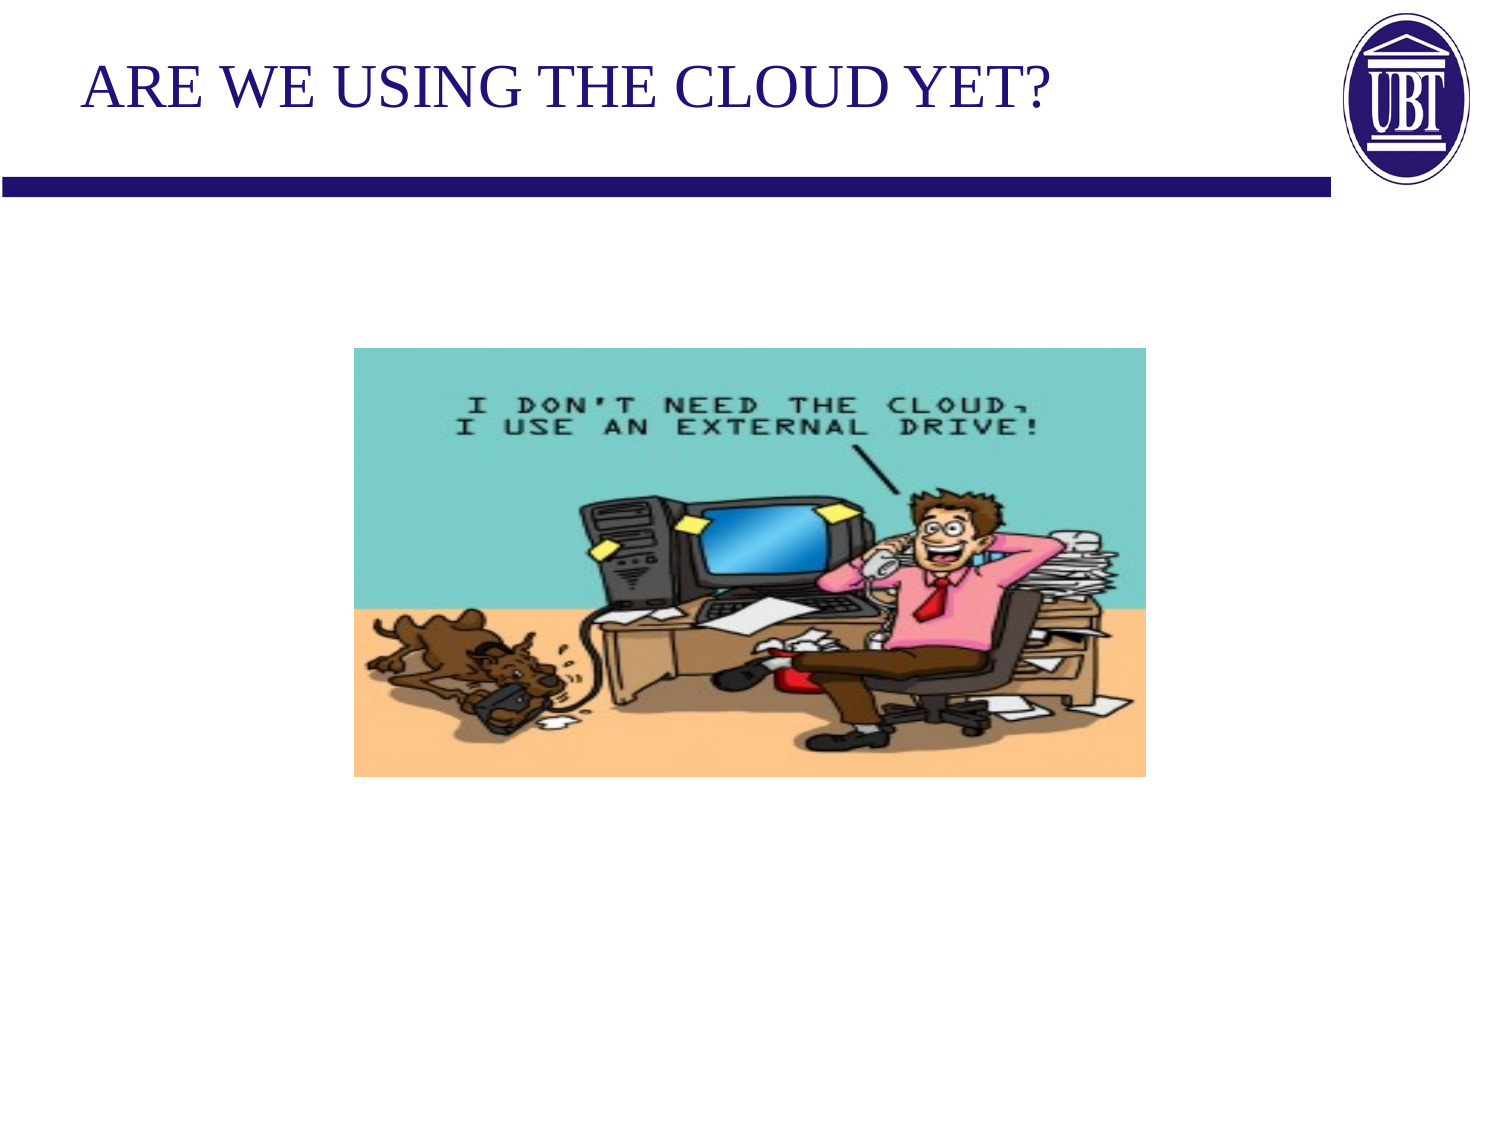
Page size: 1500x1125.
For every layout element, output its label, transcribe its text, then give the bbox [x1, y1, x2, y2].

picture [354, 347, 1146, 777]
picture [1331, 0, 1500, 198]
title Are we using the cloud yet? [64, 13, 1269, 164]
